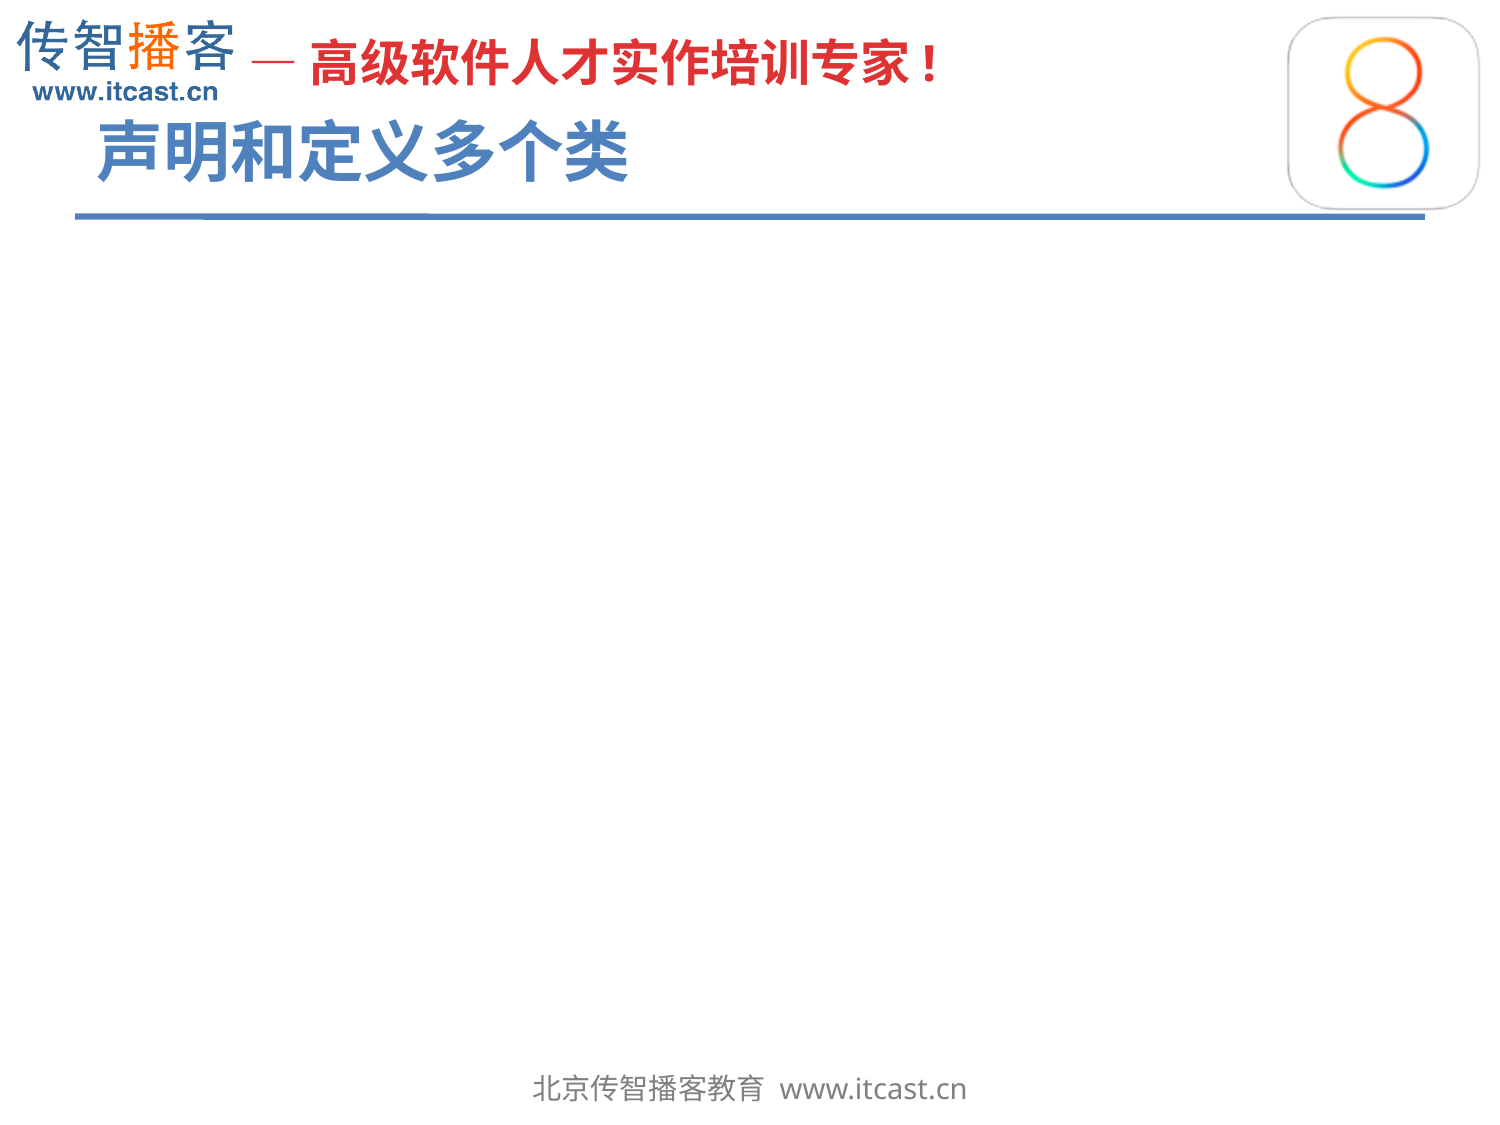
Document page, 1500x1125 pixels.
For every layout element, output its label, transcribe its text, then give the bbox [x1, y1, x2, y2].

picture [16, 19, 234, 101]
picture [1270, 0, 1497, 227]
title 声明和定义多个类 [81, 102, 1416, 238]
